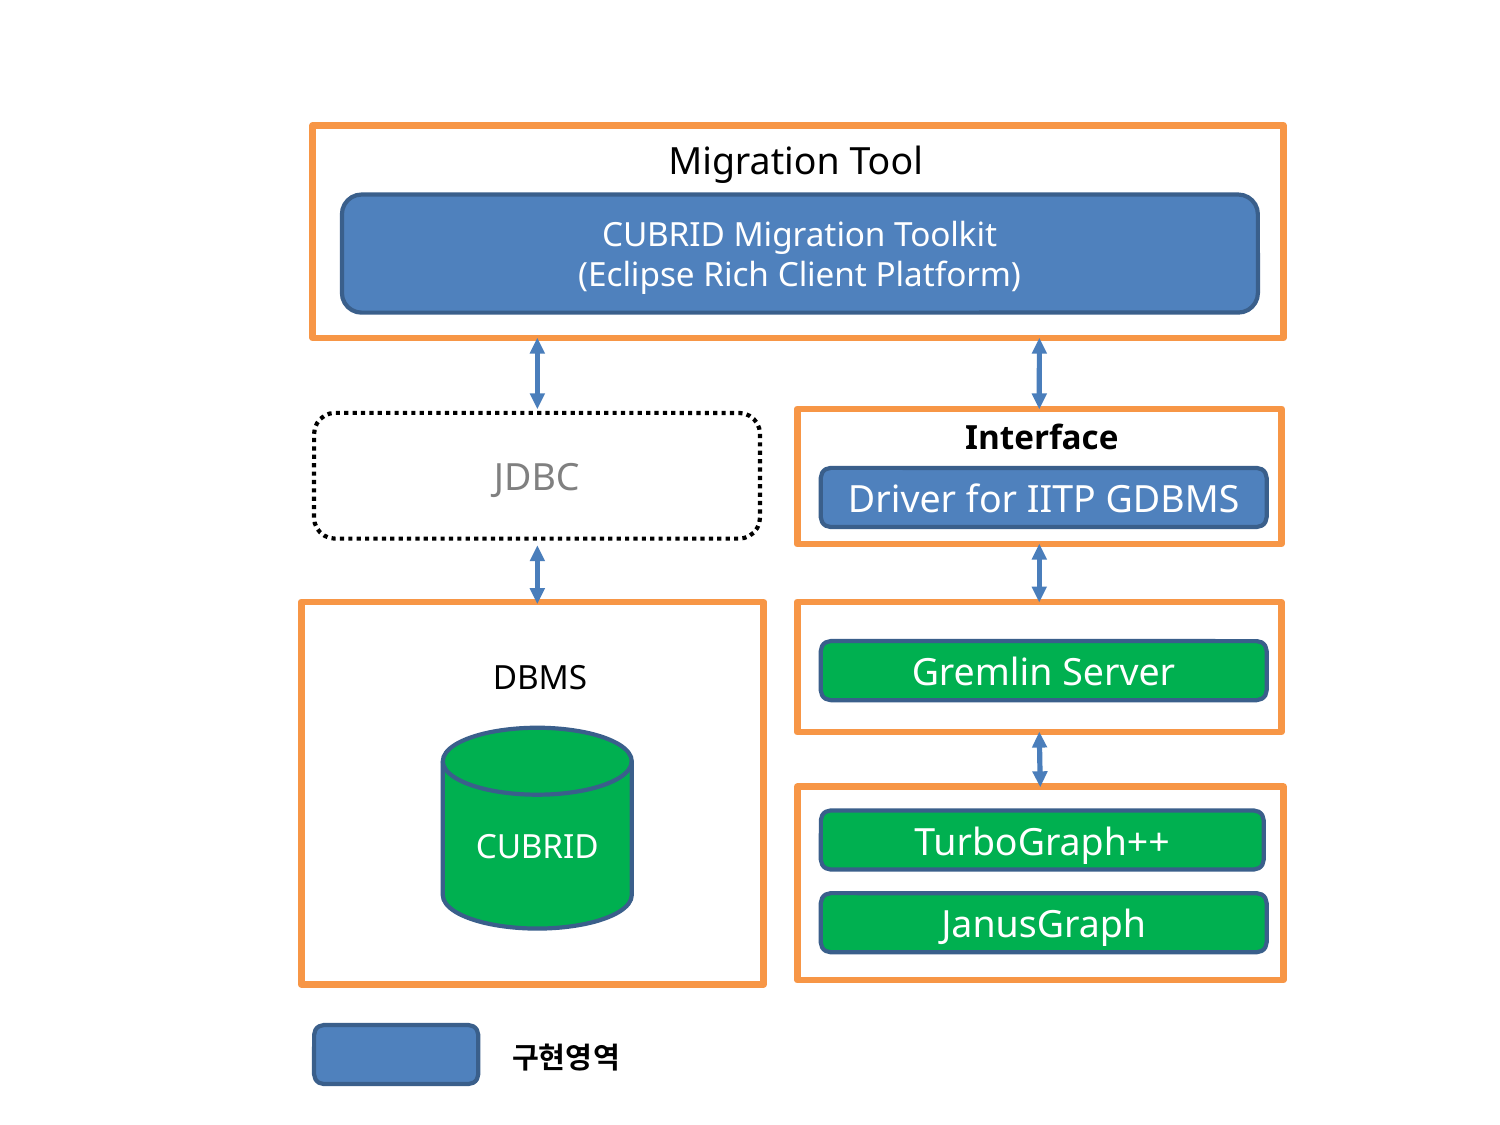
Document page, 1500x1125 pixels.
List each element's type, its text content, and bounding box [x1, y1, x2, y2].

text_box [795, 407, 1283, 546]
text_box [311, 1022, 481, 1087]
text_box [795, 600, 1283, 734]
text_box [311, 123, 1285, 340]
text_box TurboGraph++ [818, 808, 1266, 872]
text_box Migration Tool [653, 129, 939, 190]
text_box JDBC [311, 410, 763, 541]
text_box [795, 785, 1285, 982]
text_box DBMS [478, 648, 602, 704]
text_box 구현영역 [497, 1031, 635, 1082]
text_box Interface [950, 408, 1134, 464]
text_box [299, 600, 766, 986]
